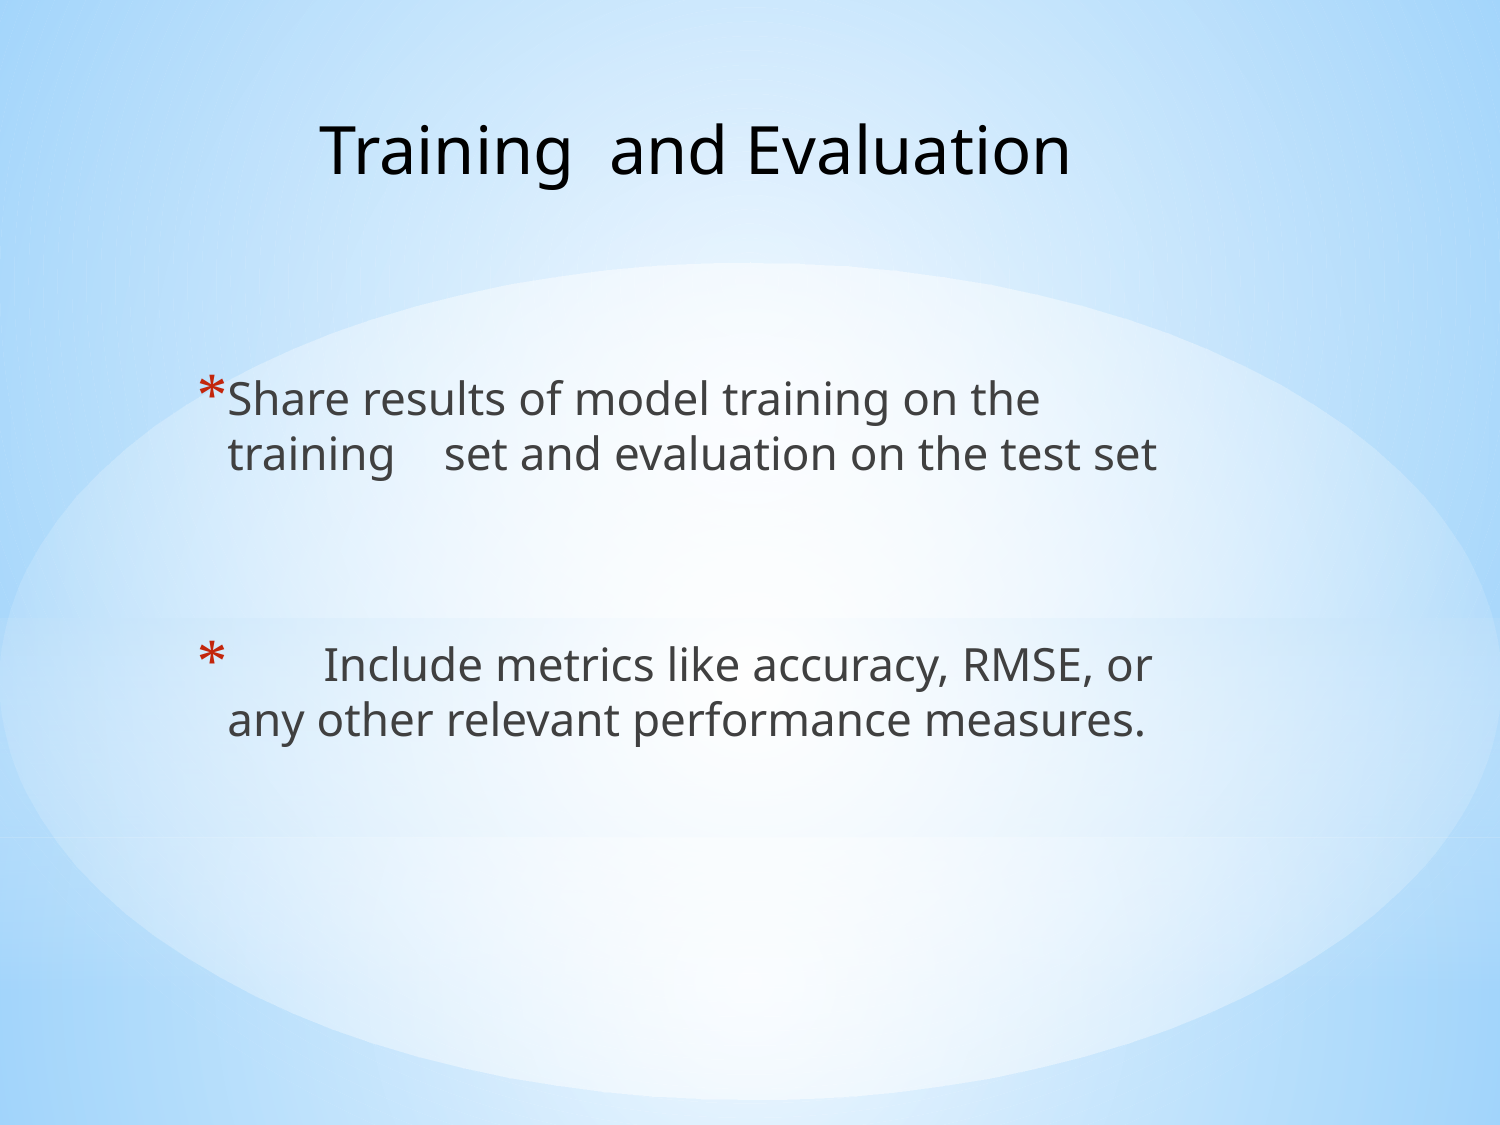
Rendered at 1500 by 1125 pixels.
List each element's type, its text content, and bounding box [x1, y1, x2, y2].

list Share results of model training on the training set and evaluation on the test set Include metrics like accuracy, RMSE, or any other relevant performance measures. [174, 362, 1225, 933]
title Training and Evaluation [162, 99, 1231, 288]
